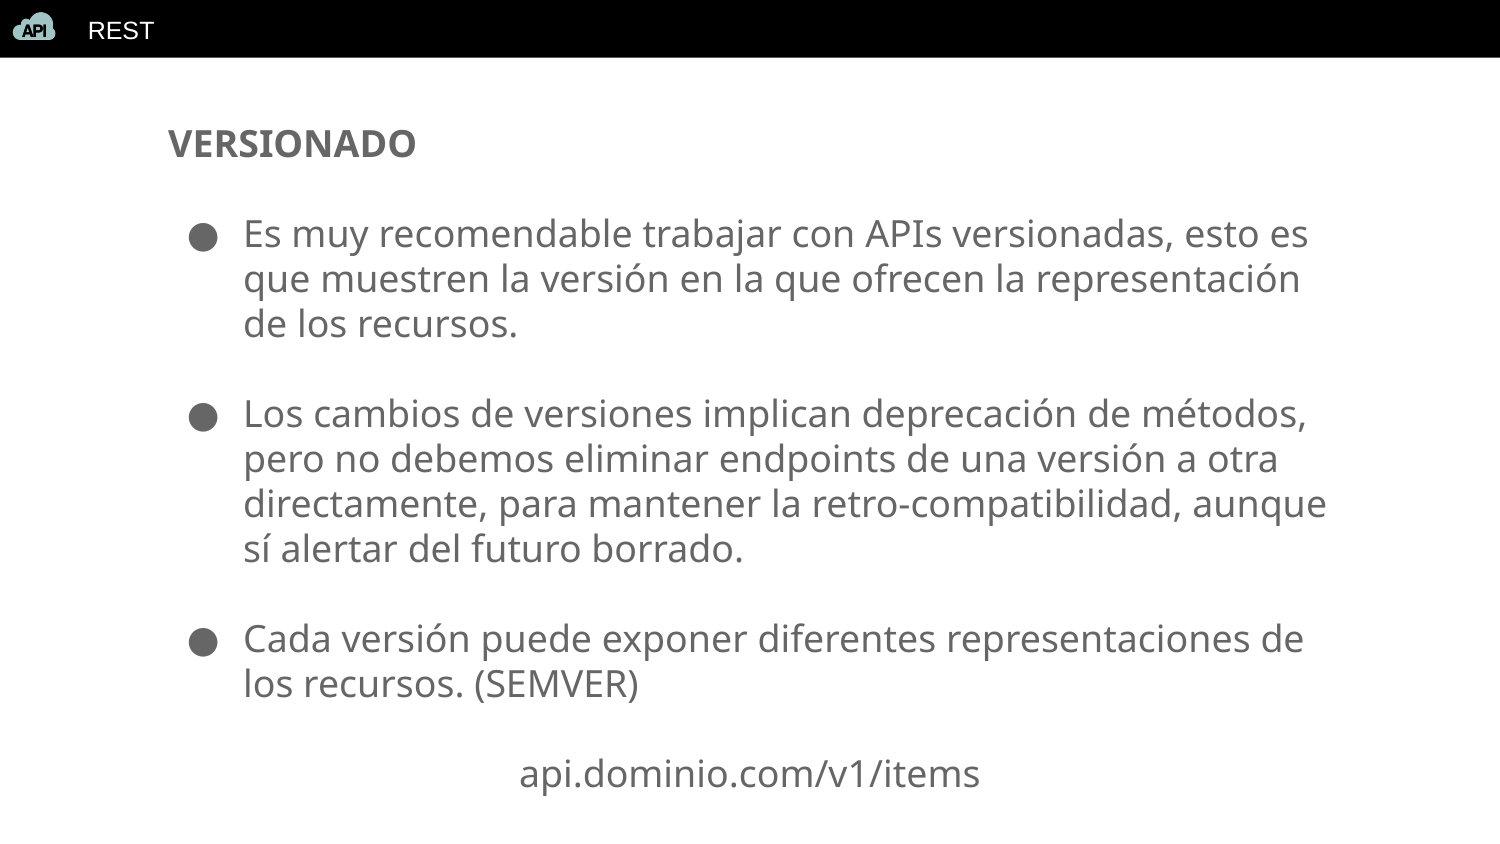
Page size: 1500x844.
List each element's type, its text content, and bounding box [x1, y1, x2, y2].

text_box VERSIONADO Es muy recomendable trabajar con APIs versionadas, esto es que muestren la versión en la que ofrecen la representación de los recursos. Los cambios de versiones implican deprecación de métodos, pero no debemos eliminar endpoints de una versión a otra directamente, para mantener la retro-compatibilidad, aunque sí alertar del futuro borrado. Cada versión puede exponer diferentes representaciones de los recursos. (SEMVER) api.dominio.com/v1/items [153, 105, 1347, 739]
picture [4, 8, 64, 45]
text_box REST [72, 0, 758, 48]
text_box [0, 0, 1500, 58]
